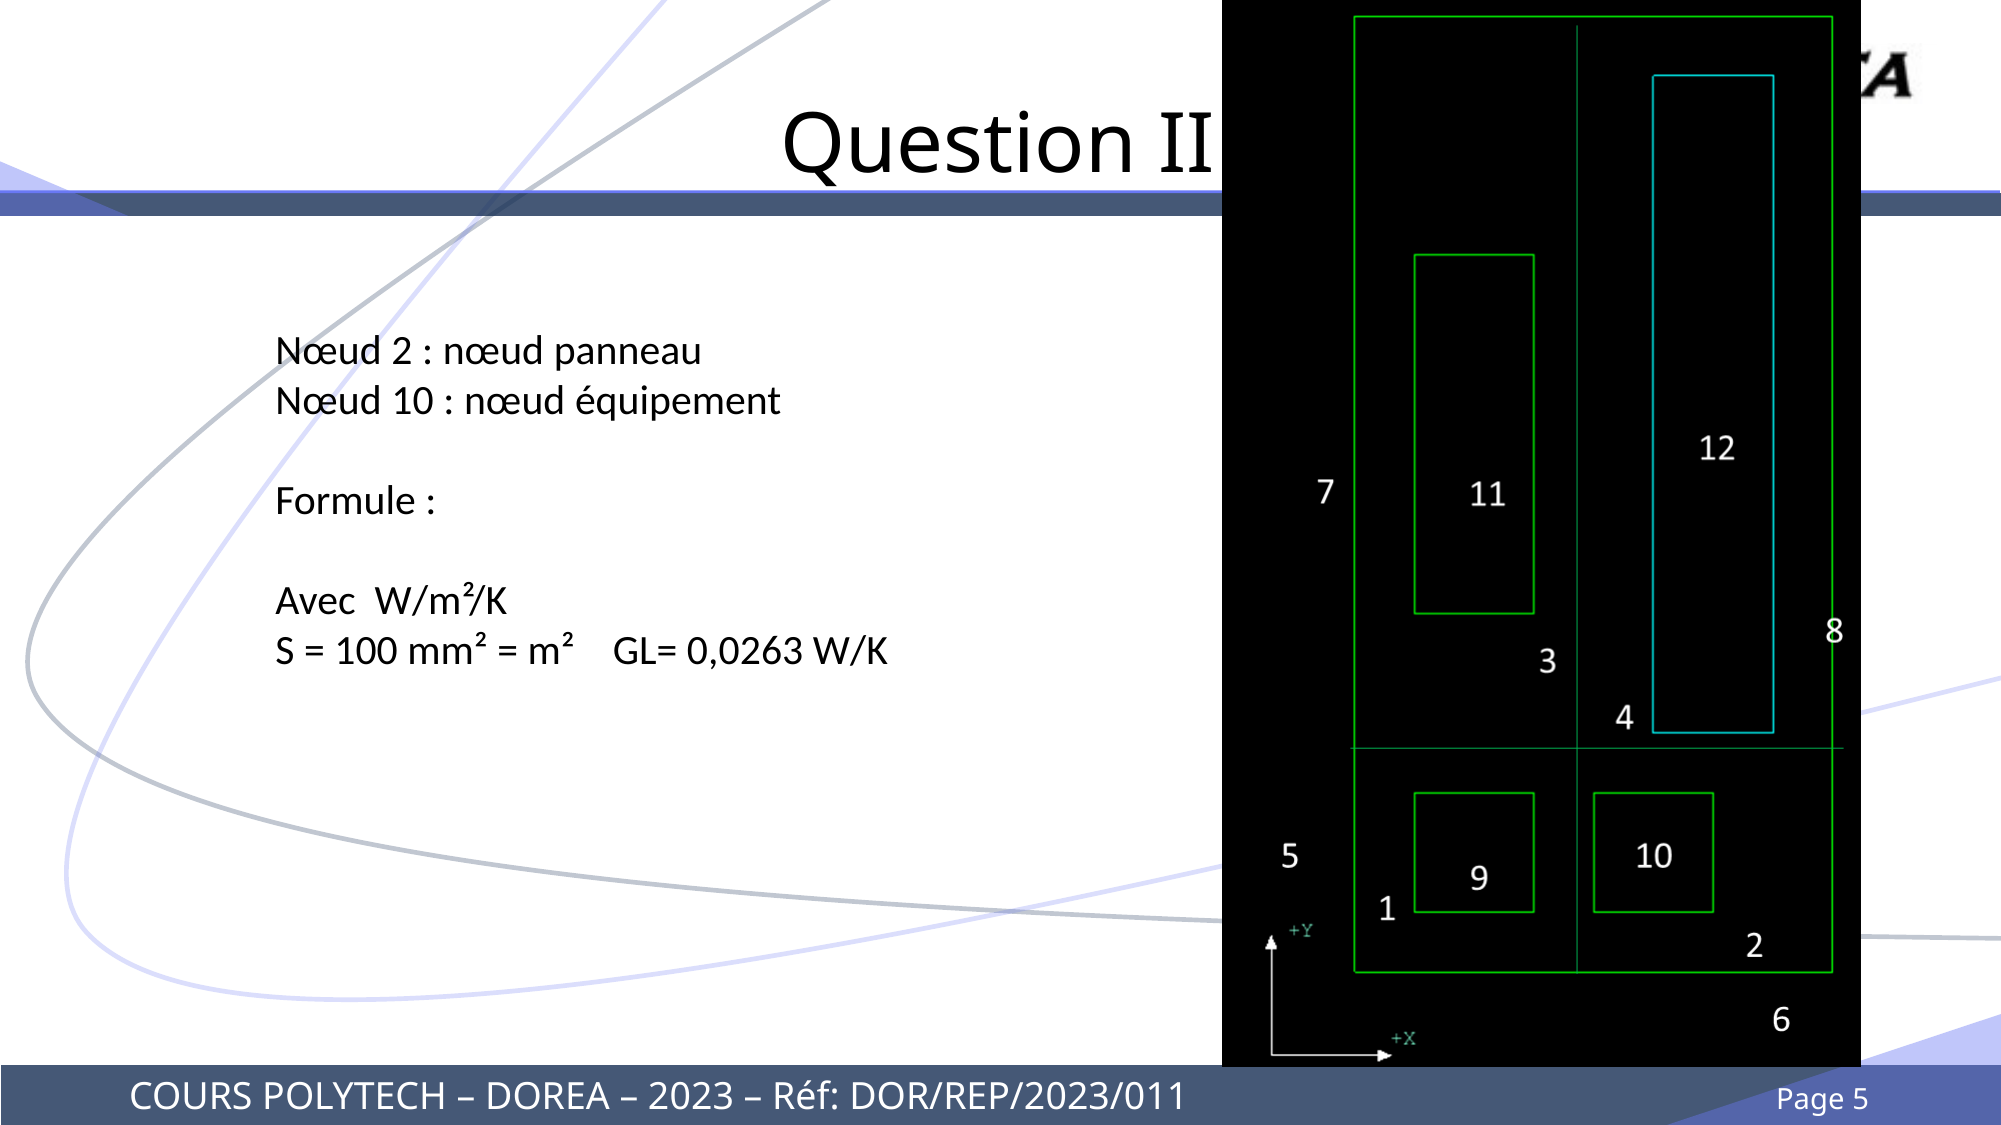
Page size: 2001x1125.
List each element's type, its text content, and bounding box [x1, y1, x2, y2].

title Question II [60, 36, 1222, 254]
picture [1222, 0, 1867, 1068]
title Question II [1867, 36, 1958, 254]
